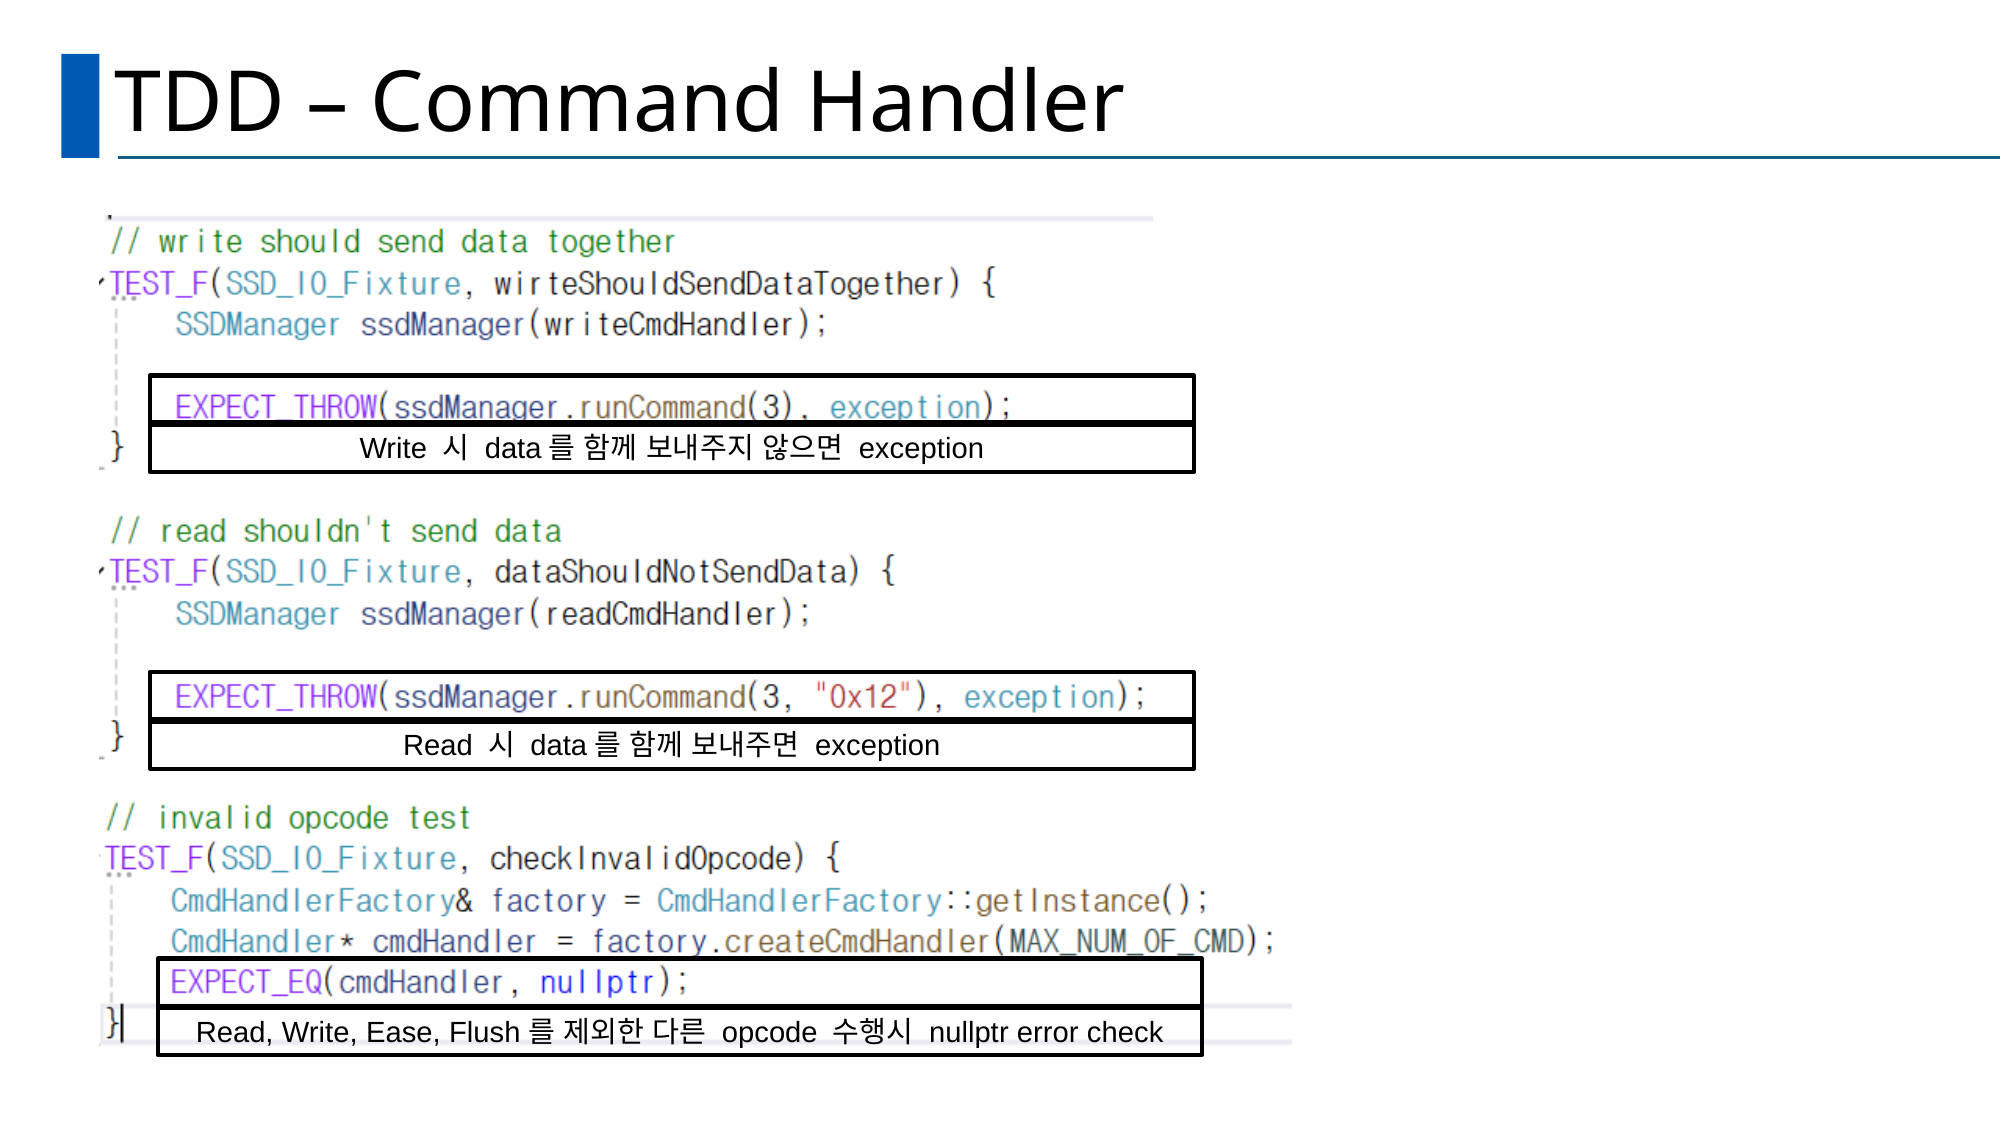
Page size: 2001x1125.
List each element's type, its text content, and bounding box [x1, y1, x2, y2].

text_box Write 시 data를 함께 보내주지 않으면 exception [1158, 420, 1196, 474]
text_box Read 시 data를 함께 보내주면 exception [1157, 717, 1196, 771]
picture [99, 215, 1153, 770]
picture [99, 795, 1292, 1049]
text_box [1158, 373, 1196, 420]
title TDD – Command Handler [99, 50, 1825, 158]
text_box [1158, 670, 1196, 717]
